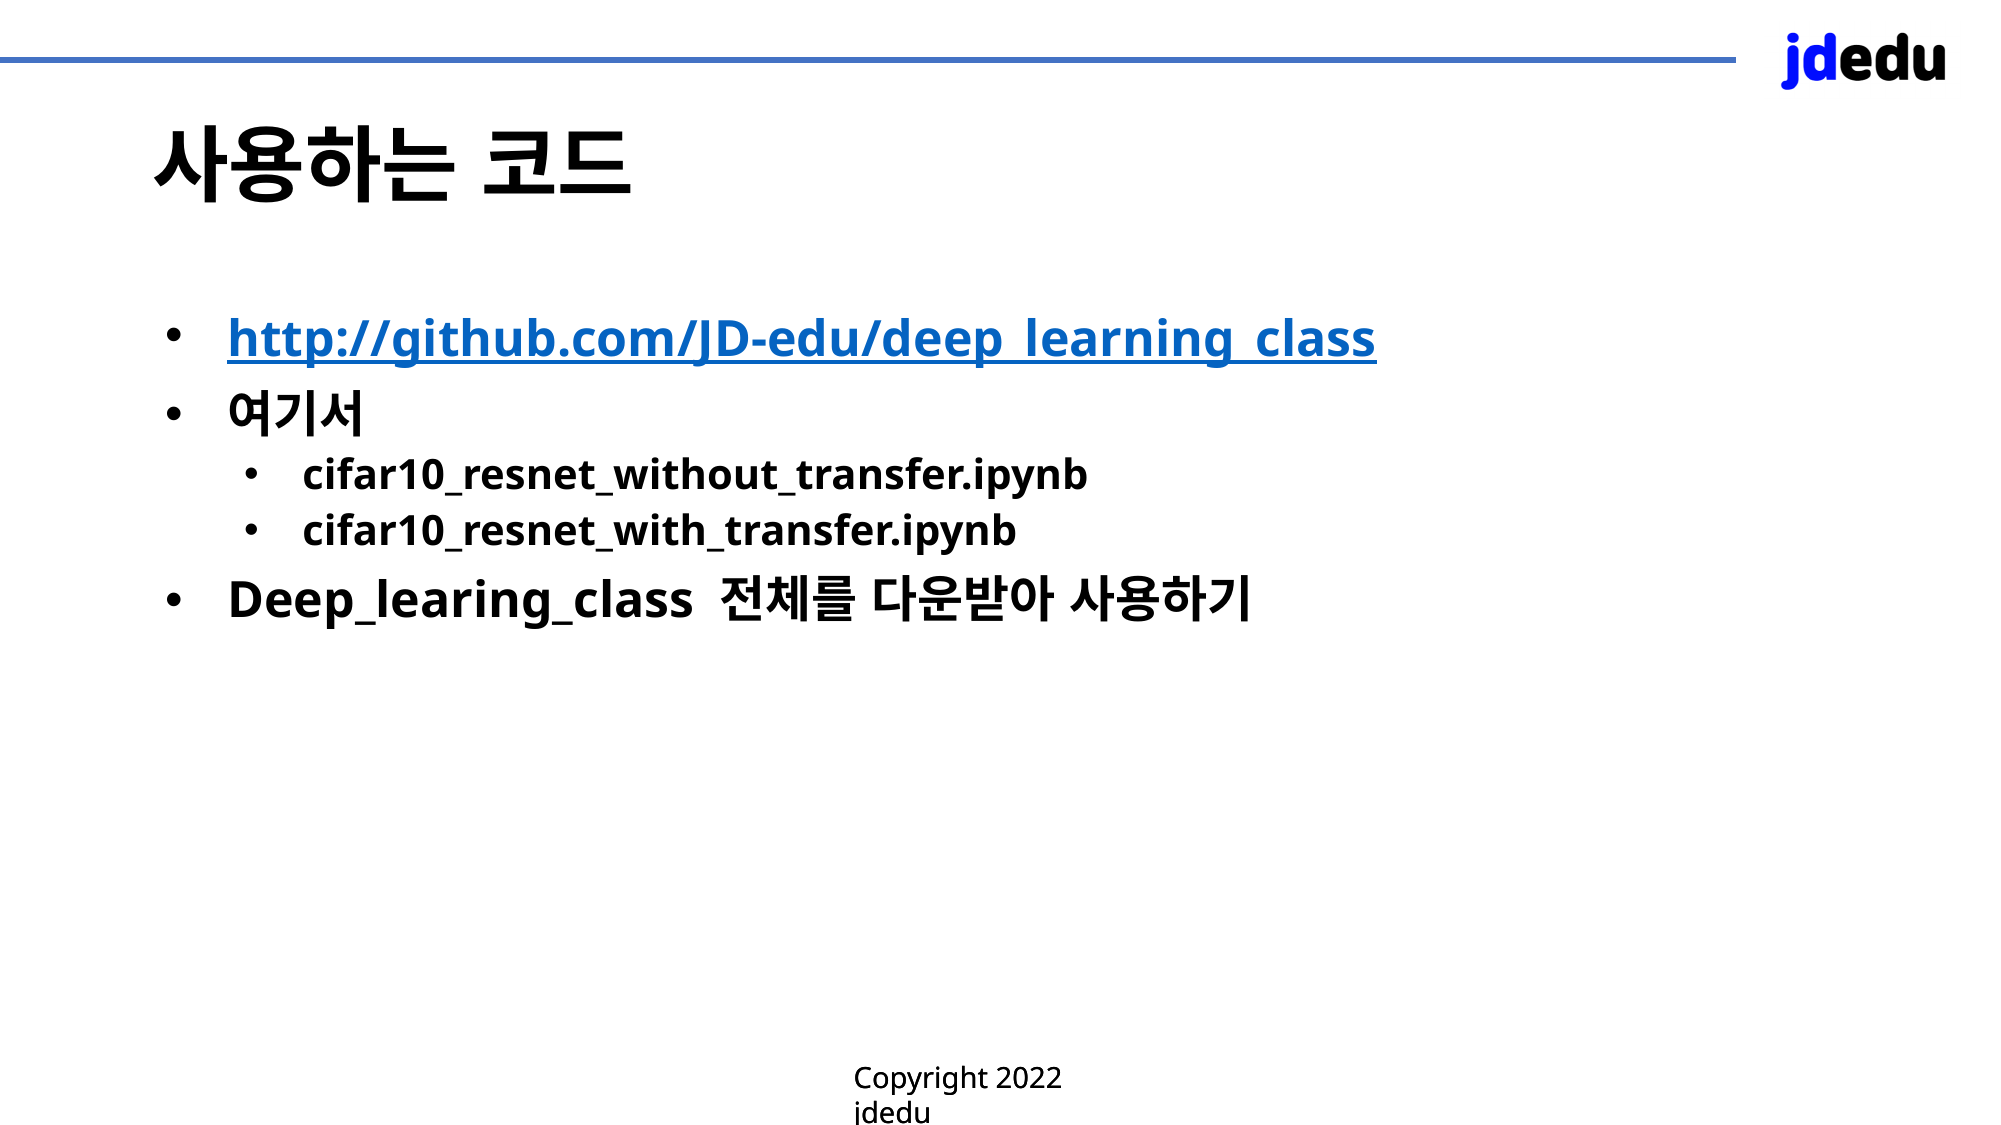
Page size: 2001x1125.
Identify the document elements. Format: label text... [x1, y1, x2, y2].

list http://github.com/JD-edu/deep_learning_class 여기서 cifar10_resnet_without_transfer.ipynb cifar10_resnet_with_transfer.ipynb Deep_learing_class 전체를 다운받아 사용하기 [137, 299, 1863, 1014]
title 사용하는 코드 [137, 59, 1863, 278]
picture [1764, 21, 1961, 99]
